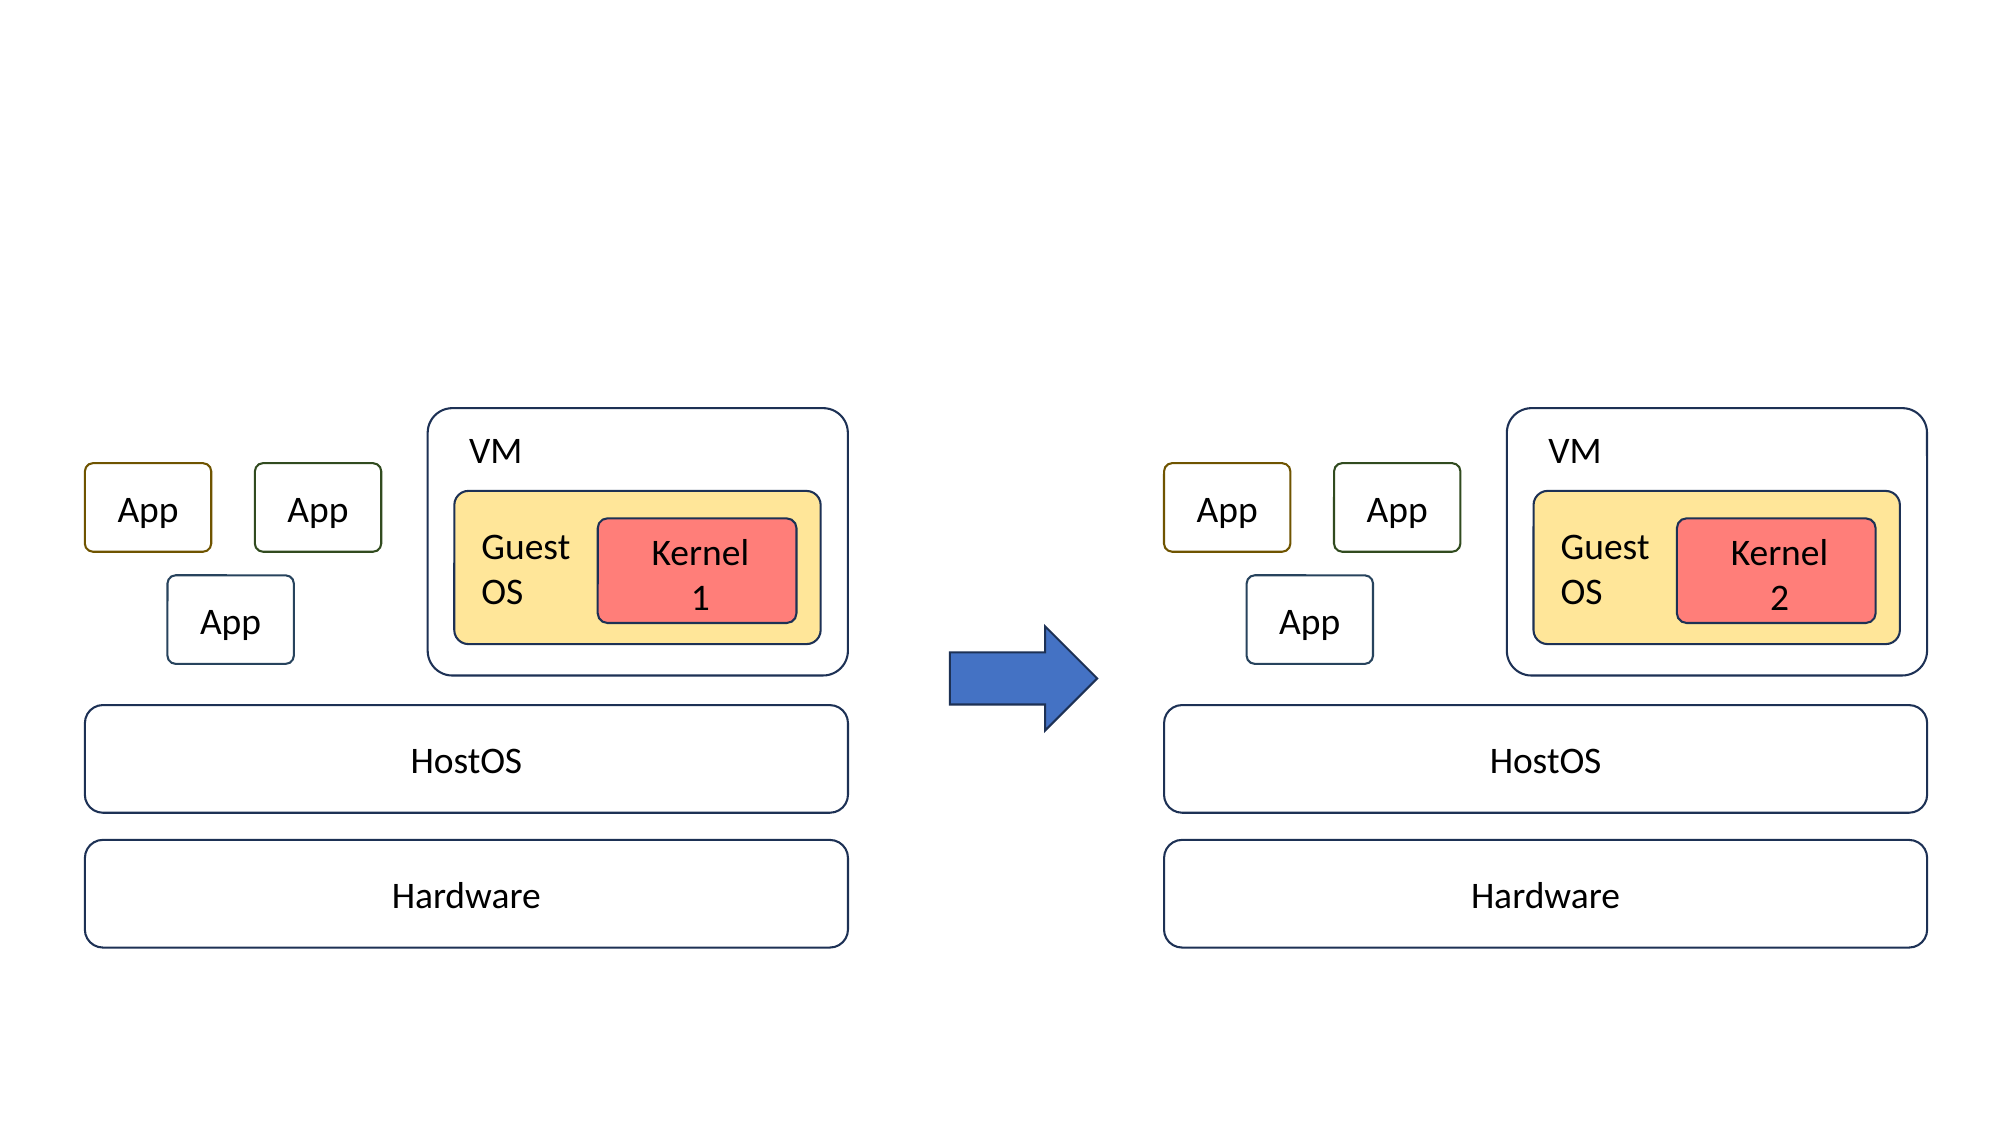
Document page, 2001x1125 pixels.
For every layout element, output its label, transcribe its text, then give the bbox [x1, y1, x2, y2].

text_box Kernel 1 [624, 520, 777, 625]
text_box [453, 489, 822, 646]
text_box App [83, 462, 213, 553]
text_box HostOS [1163, 704, 1929, 814]
text_box App [1332, 462, 1462, 553]
text_box VM [454, 419, 576, 479]
text_box Hardware [1163, 838, 1929, 949]
text_box [1532, 489, 1901, 646]
text_box GuestOS [466, 514, 589, 620]
text_box App [253, 462, 383, 553]
text_box [948, 623, 1099, 734]
text_box [596, 517, 798, 625]
text_box [1505, 407, 1929, 677]
text_box HostOS [83, 704, 850, 814]
text_box [1675, 517, 1877, 625]
text_box GuestOS [1545, 514, 1668, 620]
text_box VM [1533, 419, 1655, 479]
text_box App [1245, 574, 1375, 665]
text_box App [1162, 462, 1292, 553]
text_box Kernel 2 [1703, 520, 1856, 625]
text_box App [166, 574, 295, 665]
text_box [426, 407, 849, 677]
text_box Hardware [83, 838, 850, 949]
